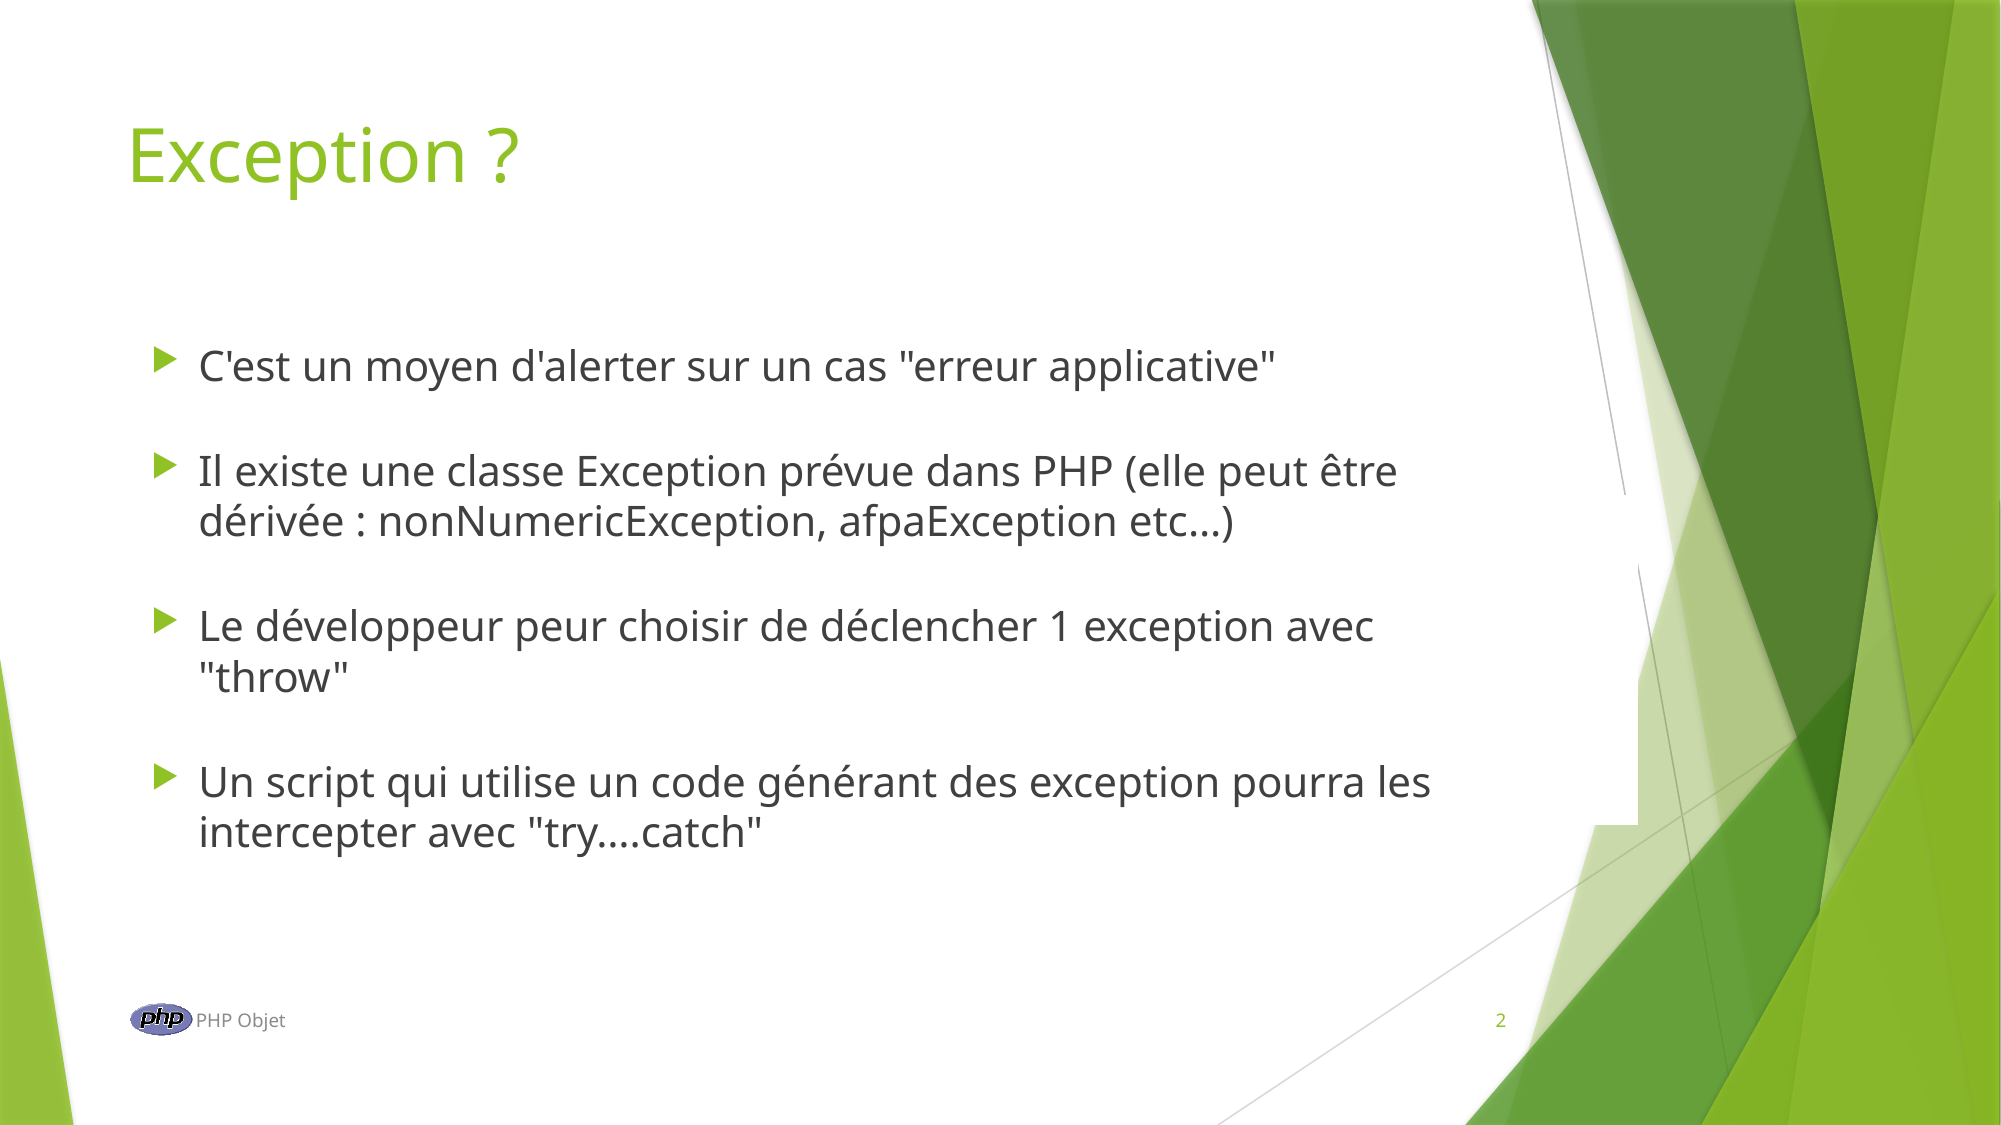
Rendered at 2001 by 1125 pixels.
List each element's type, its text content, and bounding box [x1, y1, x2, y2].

picture [129, 1001, 193, 1037]
text_box C'est un moyen d'alerter sur un cas "erreur applicative" Il existe une classe Exception prévue dans PHP (elle peut être dérivée : nonNumericException, afpaException etc…) Le développeur peur choisir de déclencher 1 exception avec "throw" Un script qui utilise un code générant des exception pourra les intercepter avec "try….catch" [136, 331, 1547, 950]
slide_number 2 [1409, 991, 1522, 1051]
list [111, 220, 1522, 940]
picture [974, 495, 1638, 826]
footer PHP Objet [111, 991, 1145, 1051]
title Exception ? [111, 99, 1522, 212]
